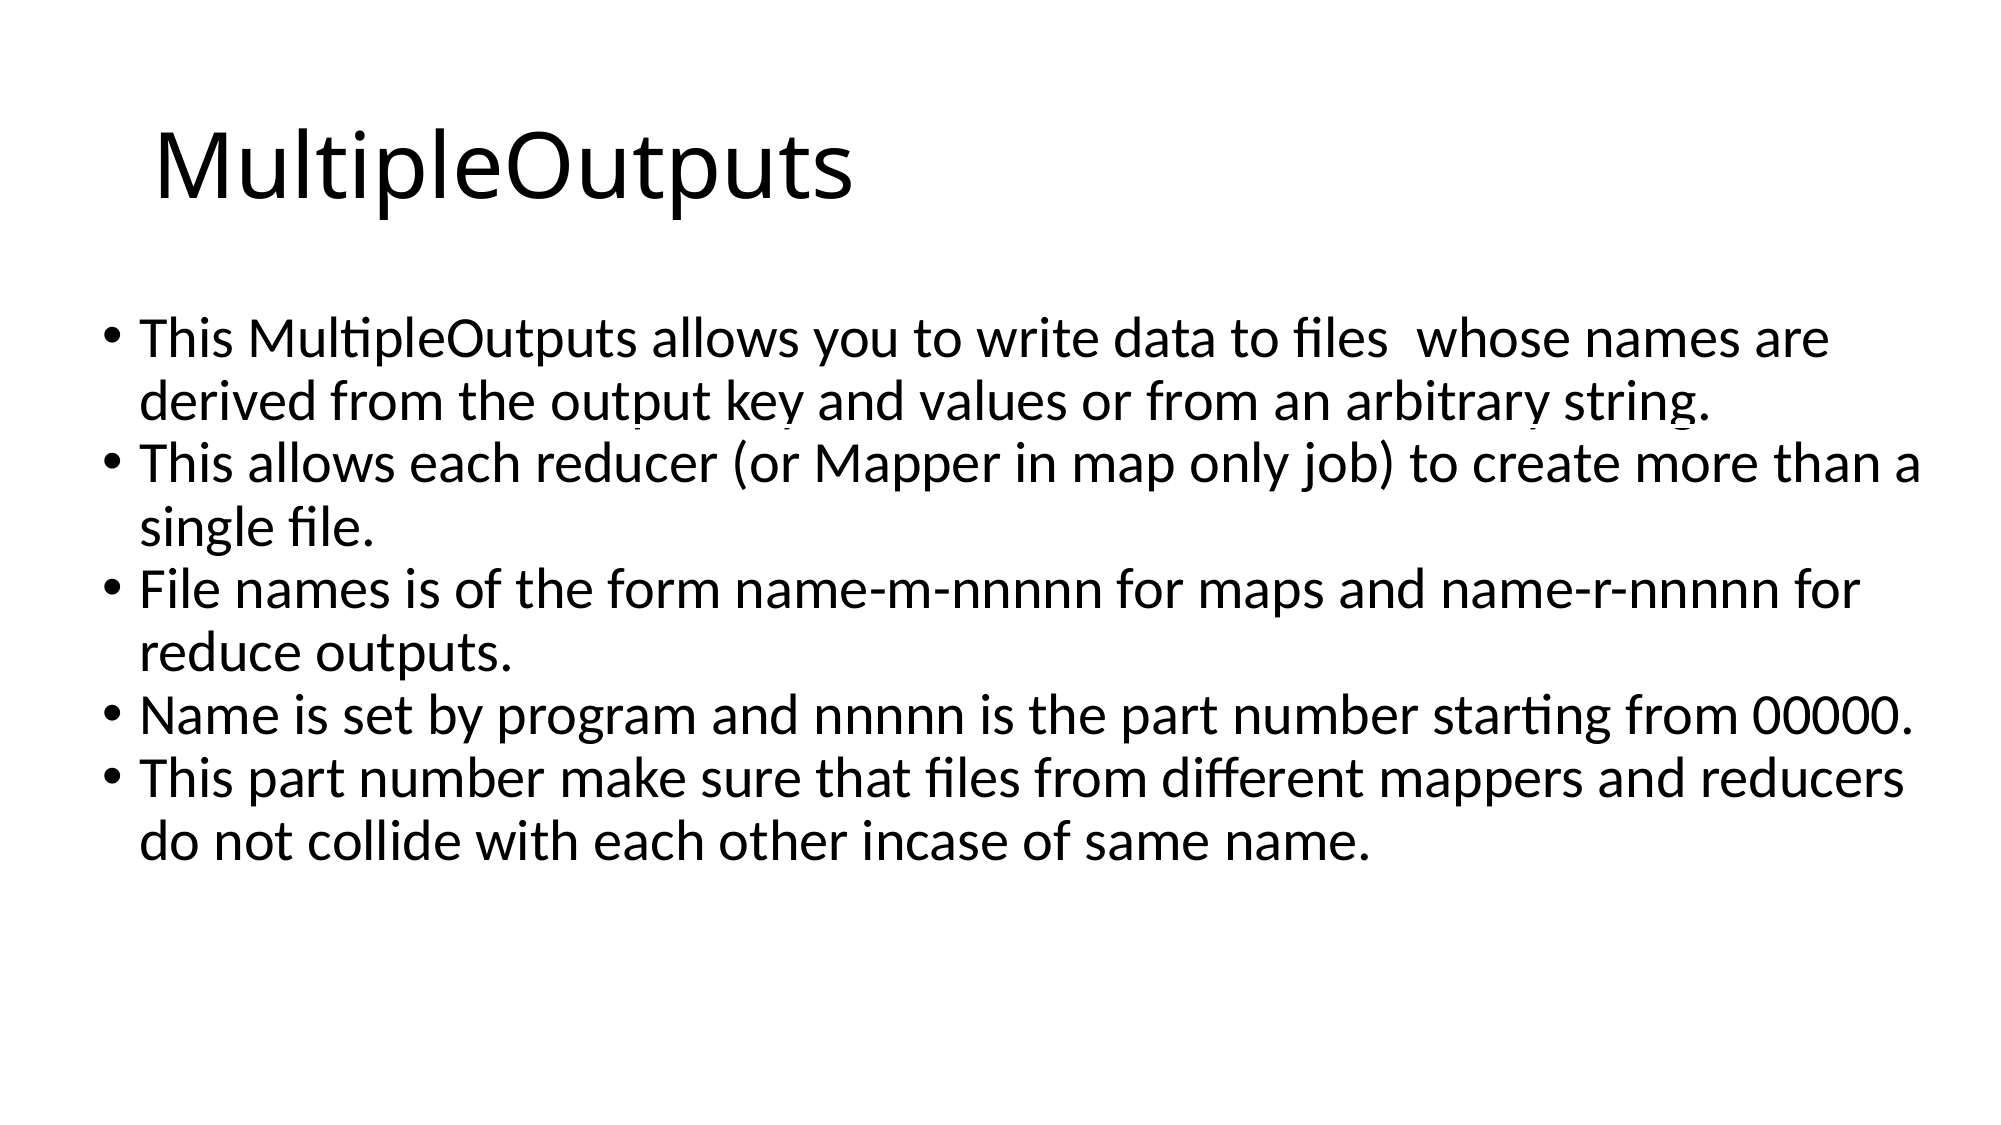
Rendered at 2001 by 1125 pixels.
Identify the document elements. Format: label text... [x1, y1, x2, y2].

text_box MultipleOutputs [137, 59, 1863, 278]
text_box This MultipleOutputs allows you to write data to files whose names are derived from the output key and values or from an arbitrary string. This allows each reducer (or Mapper in map only job) to create more than a single file. File names is of the form name-m-nnnnn for maps and name-r-nnnnn for reduce outputs. Name is set by program and nnnnn is the part number starting from 00000. This part number make sure that files from different mappers and reducers do not collide with each other incase of same name. [87, 299, 1955, 1067]
